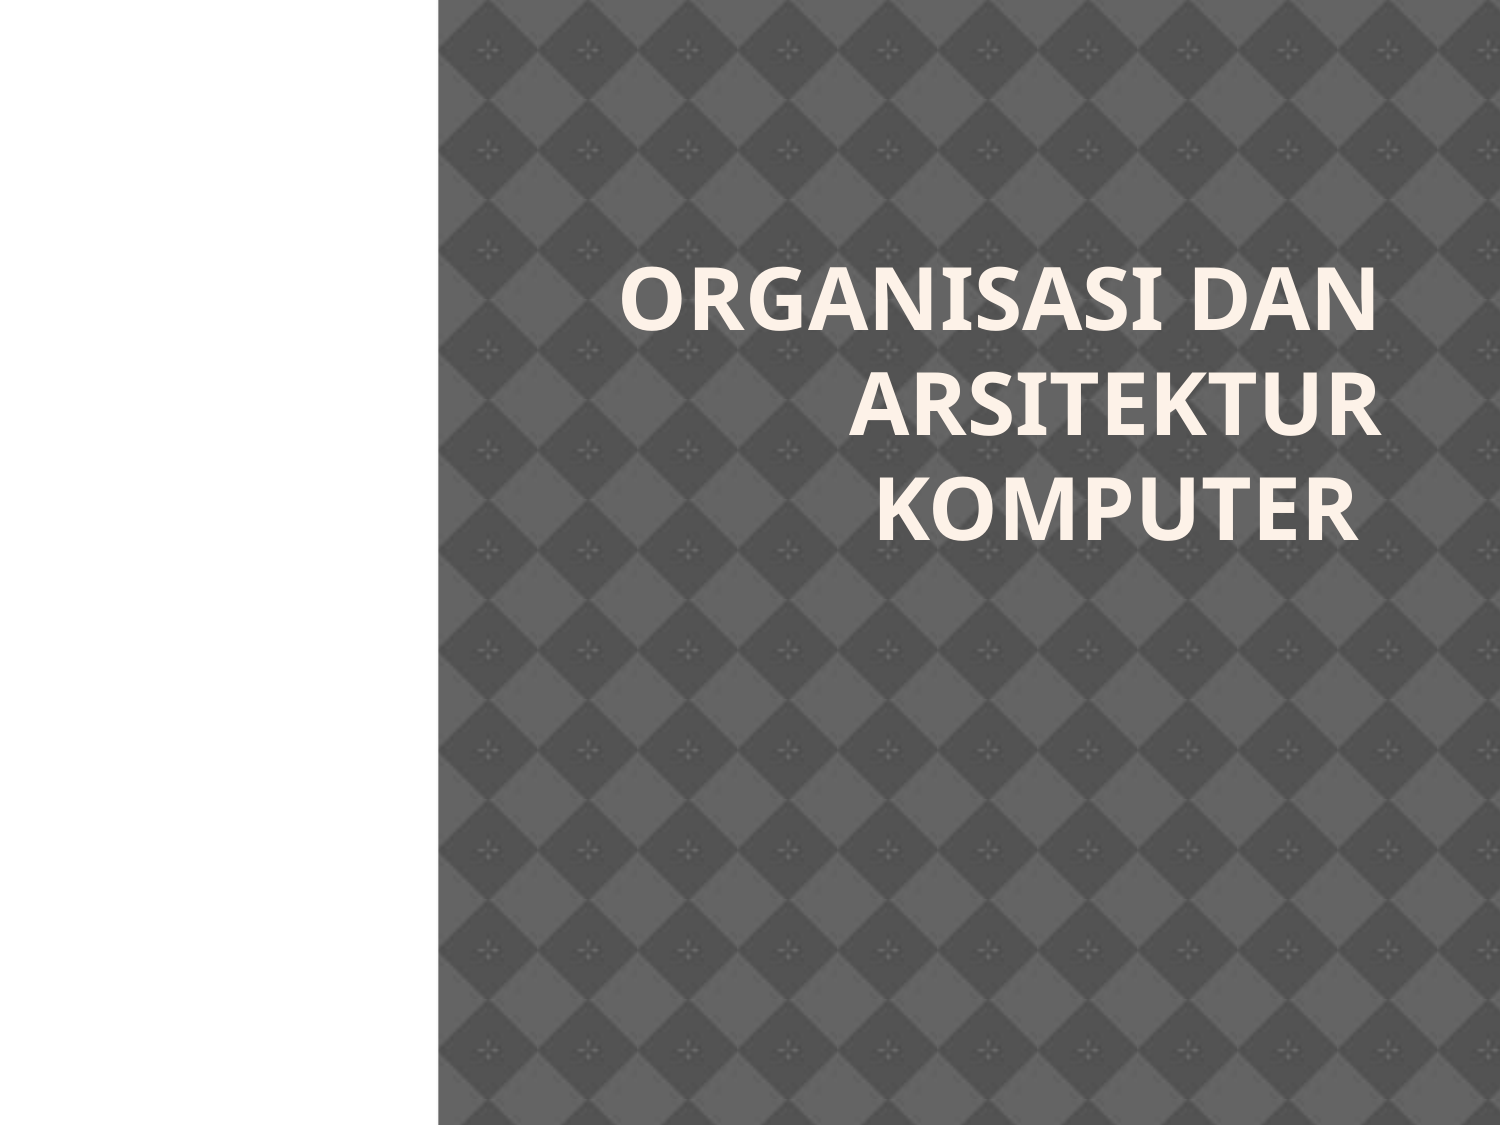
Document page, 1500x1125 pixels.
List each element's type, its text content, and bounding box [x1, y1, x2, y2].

text_box ORGANISASI dan ARSITEKTUR KOMPUTER [552, 87, 1390, 558]
picture [439, 0, 1500, 1125]
